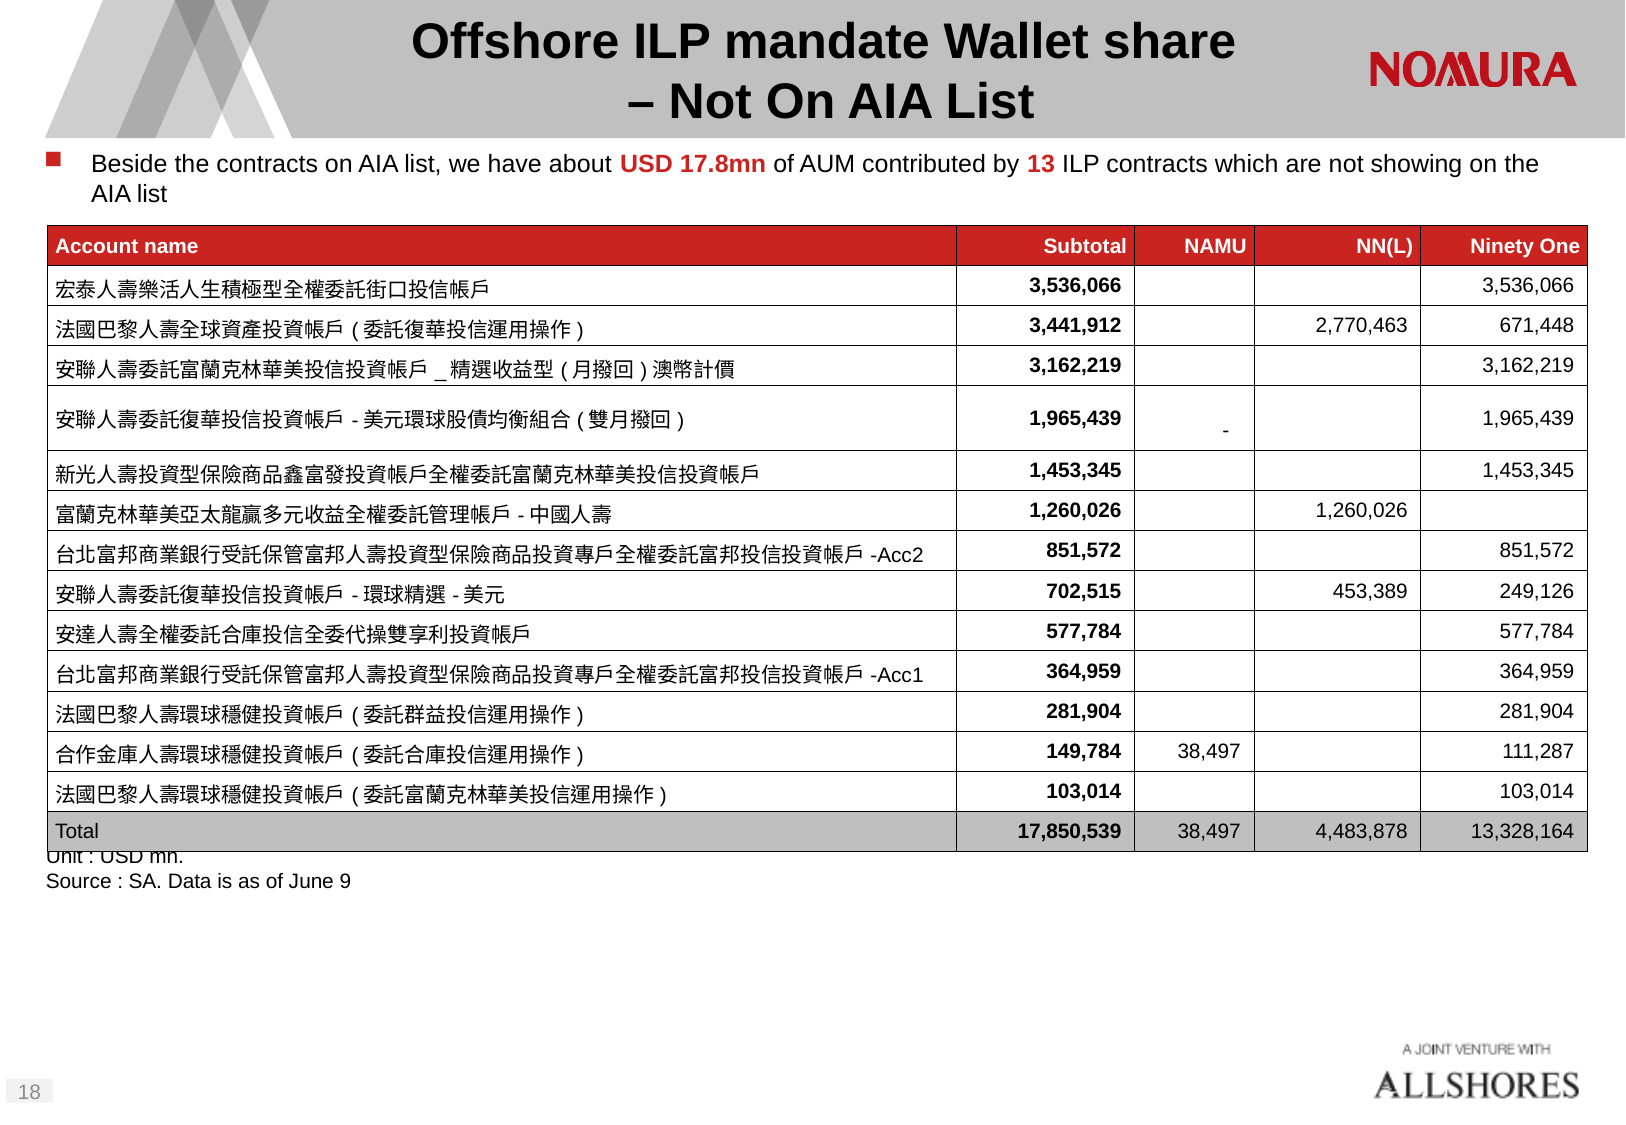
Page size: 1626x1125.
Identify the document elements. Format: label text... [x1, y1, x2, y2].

table_cell [1135, 451, 1254, 490]
table_cell 安聯人壽委託富蘭克林華美投信投資帳戶_精選收益型(月撥回)澳幣計價 [48, 346, 956, 385]
table_cell [1255, 386, 1420, 450]
table_cell [1135, 266, 1254, 305]
table_cell 281,904 [957, 692, 1134, 731]
table_cell 671,448 [1421, 306, 1587, 345]
table_cell 新光人壽投資型保險商品鑫富發投資帳戶全權委託富蘭克林華美投信投資帳戶 [48, 451, 956, 490]
table_cell [1135, 692, 1254, 731]
table_cell 安達人壽全權委託合庫投信全委代操雙享利投資帳戶 [48, 611, 956, 650]
table_cell [1255, 611, 1420, 650]
table_cell [1255, 266, 1420, 305]
table_cell [1255, 531, 1420, 570]
table_header Ninety One [1421, 226, 1587, 265]
table_cell [1135, 491, 1254, 530]
table_cell 3,162,219 [957, 346, 1134, 385]
table_cell 3,441,912 [957, 306, 1134, 345]
table_cell 1,453,345 [1421, 451, 1587, 490]
table_cell 4,483,878 [1255, 812, 1420, 851]
table_cell 法國巴黎人壽全球資產投資帳戶(委託復華投信運用操作) [48, 306, 956, 345]
table_cell [1135, 531, 1254, 570]
table_cell 281,904 [1421, 692, 1587, 731]
table_cell 1,260,026 [1255, 491, 1420, 530]
table_header NN(L) [1255, 226, 1420, 265]
table_cell 851,572 [957, 531, 1134, 570]
table_cell 法國巴黎人壽環球穩健投資帳戶(委託富蘭克林華美投信運用操作) [48, 772, 956, 811]
table_cell 111,287 [1421, 732, 1587, 771]
table_cell [1255, 692, 1420, 731]
table_cell 法國巴黎人壽環球穩健投資帳戶(委託群益投信運用操作) [48, 692, 956, 731]
table_cell 38,497 [1135, 732, 1254, 771]
table_cell 安聯人壽委託復華投信投資帳戶-美元環球股債均衡組合(雙月撥回) [48, 386, 956, 450]
table_cell [1255, 451, 1420, 490]
slide_number 17 [5, 1078, 54, 1103]
table_cell [1135, 772, 1254, 811]
table_cell 1,260,026 [957, 491, 1134, 530]
table_cell 577,784 [957, 611, 1134, 650]
table_cell 台北富邦商業銀行受託保管富邦人壽投資型保險商品投資專戶全權委託富邦投信投資帳戶-Acc2 [48, 531, 956, 570]
table_cell 17,850,539 [957, 812, 1134, 851]
table_cell [1255, 772, 1420, 811]
table_cell 安聯人壽委託復華投信投資帳戶-環球精選-美元 [48, 571, 956, 610]
table_cell 1,965,439 [1421, 386, 1587, 450]
table_cell 364,959 [957, 651, 1134, 691]
table_cell 13,328,164 [1421, 812, 1587, 851]
table_cell [1135, 611, 1254, 650]
table_cell [1135, 651, 1254, 691]
table_header Account name [48, 226, 956, 265]
table_cell 364,959 [1421, 651, 1587, 691]
table_cell 149,784 [957, 732, 1134, 771]
table_header Subtotal [957, 226, 1134, 265]
table_cell 台北富邦商業銀行受託保管富邦人壽投資型保險商品投資專戶全權委託富邦投信投資帳戶-Acc1 [48, 651, 956, 691]
table_header NAMU [1135, 226, 1254, 265]
table_cell [1255, 732, 1420, 771]
table_cell 富蘭克林華美亞太龍贏多元收益全權委託管理帳戶-中國人壽 [48, 491, 956, 530]
table_cell 38,497 [1135, 812, 1254, 851]
table_cell 453,389 [1255, 571, 1420, 610]
text_box Beside the contracts on AIA list, we have about USD 17.8mn of AUM contributed by 13 ILP contracts which are not showing on the AIA list [29, 140, 1588, 215]
table_cell [1135, 346, 1254, 385]
table_cell 合作金庫人壽環球穩健投資帳戶(委託合庫投信運用操作) [48, 732, 956, 771]
table_cell 2,770,463 [1255, 306, 1420, 345]
table_cell 3,536,066 [957, 266, 1134, 305]
table_cell Total [48, 812, 956, 851]
table_cell [1135, 571, 1254, 610]
table_cell 3,536,066 [1421, 266, 1587, 305]
table_cell [1135, 306, 1254, 345]
table_cell [1421, 491, 1587, 530]
table_cell [1255, 651, 1420, 691]
title Offshore ILP mandate Wallet share – Not On AIA List [311, 9, 1351, 128]
table_cell - [1135, 386, 1254, 450]
table_cell 3,162,219 [1421, 346, 1587, 385]
table_cell 103,014 [957, 772, 1134, 811]
table_cell [1255, 346, 1420, 385]
table_cell 851,572 [1421, 531, 1587, 570]
table_cell 1,453,345 [957, 451, 1134, 490]
table_cell 702,515 [957, 571, 1134, 610]
table_cell 103,014 [1421, 772, 1587, 811]
table_cell 577,784 [1421, 611, 1587, 650]
table_cell 宏泰人壽樂活人生積極型全權委託街口投信帳戶 [48, 266, 956, 305]
text_box Unit : USD mn. Source : SA. Data is as of June 9 [31, 835, 366, 901]
table_cell 1,965,439 [957, 386, 1134, 450]
table_cell 249,126 [1421, 571, 1587, 610]
